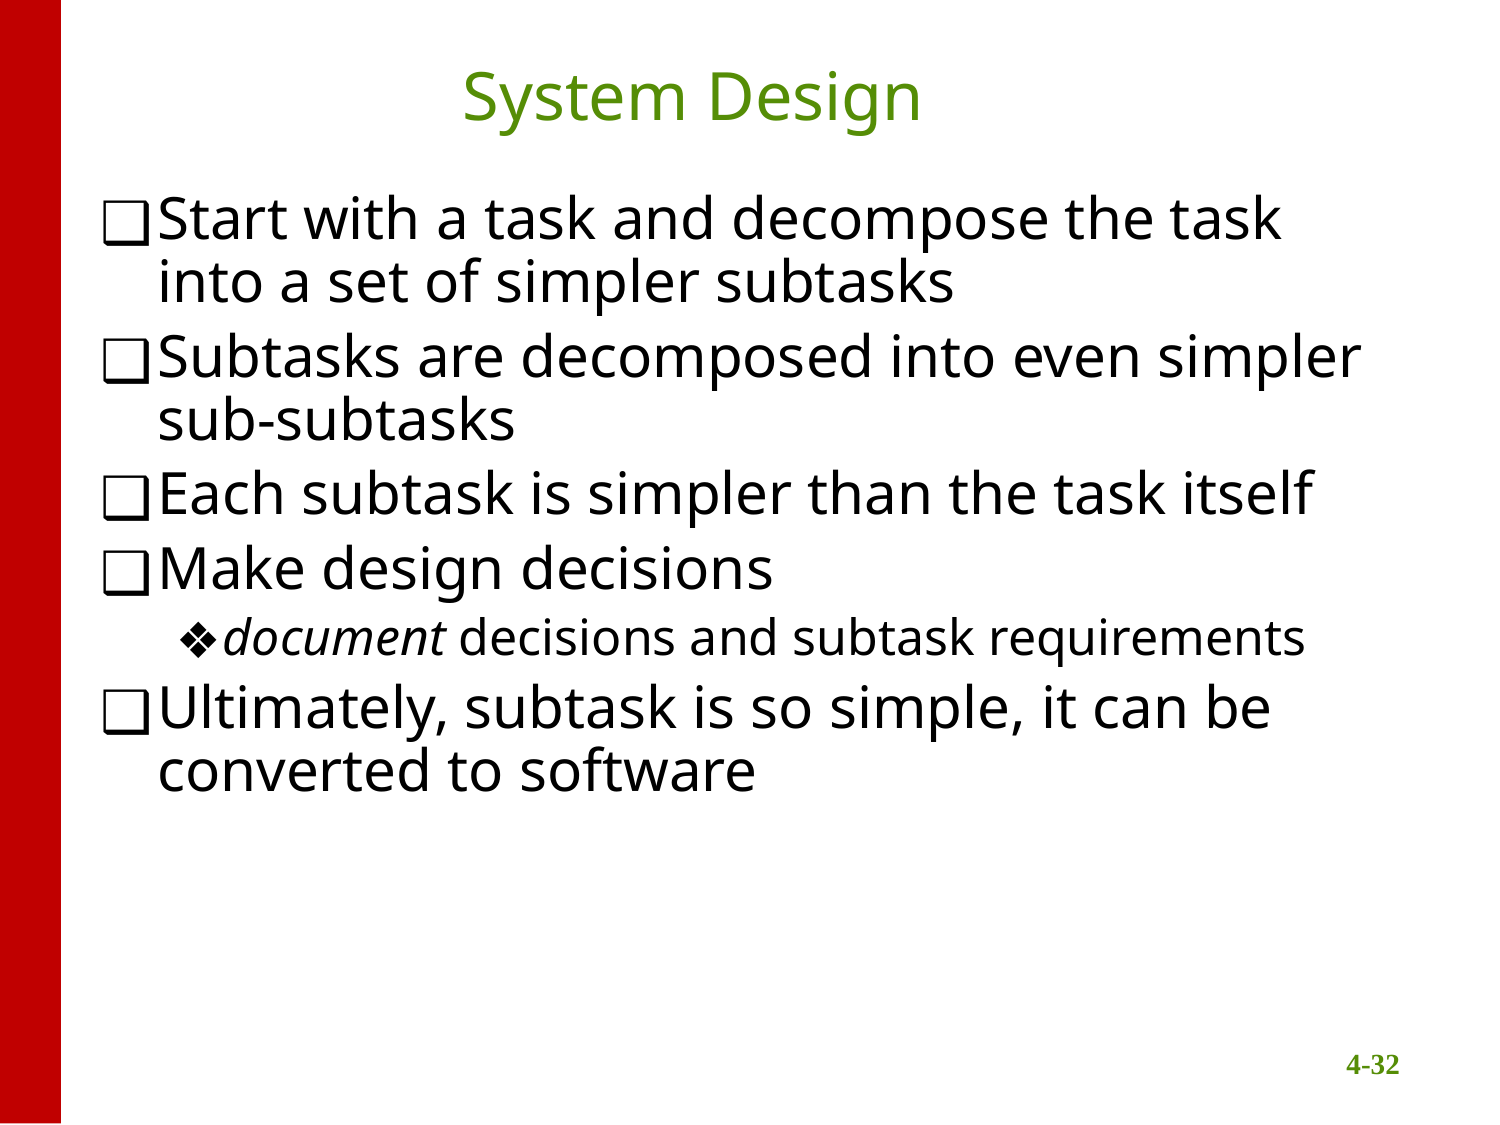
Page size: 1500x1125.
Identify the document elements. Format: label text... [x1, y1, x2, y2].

title System Design [62, 37, 1325, 150]
list Start with a task and decompose the task into a set of simpler subtasks Subtasks are decomposed into even simpler sub-subtasks Each subtask is simpler than the task itself Make design decisions document decisions and subtask requirements Ultimately, subtask is so simple, it can be converted to software [85, 181, 1386, 987]
